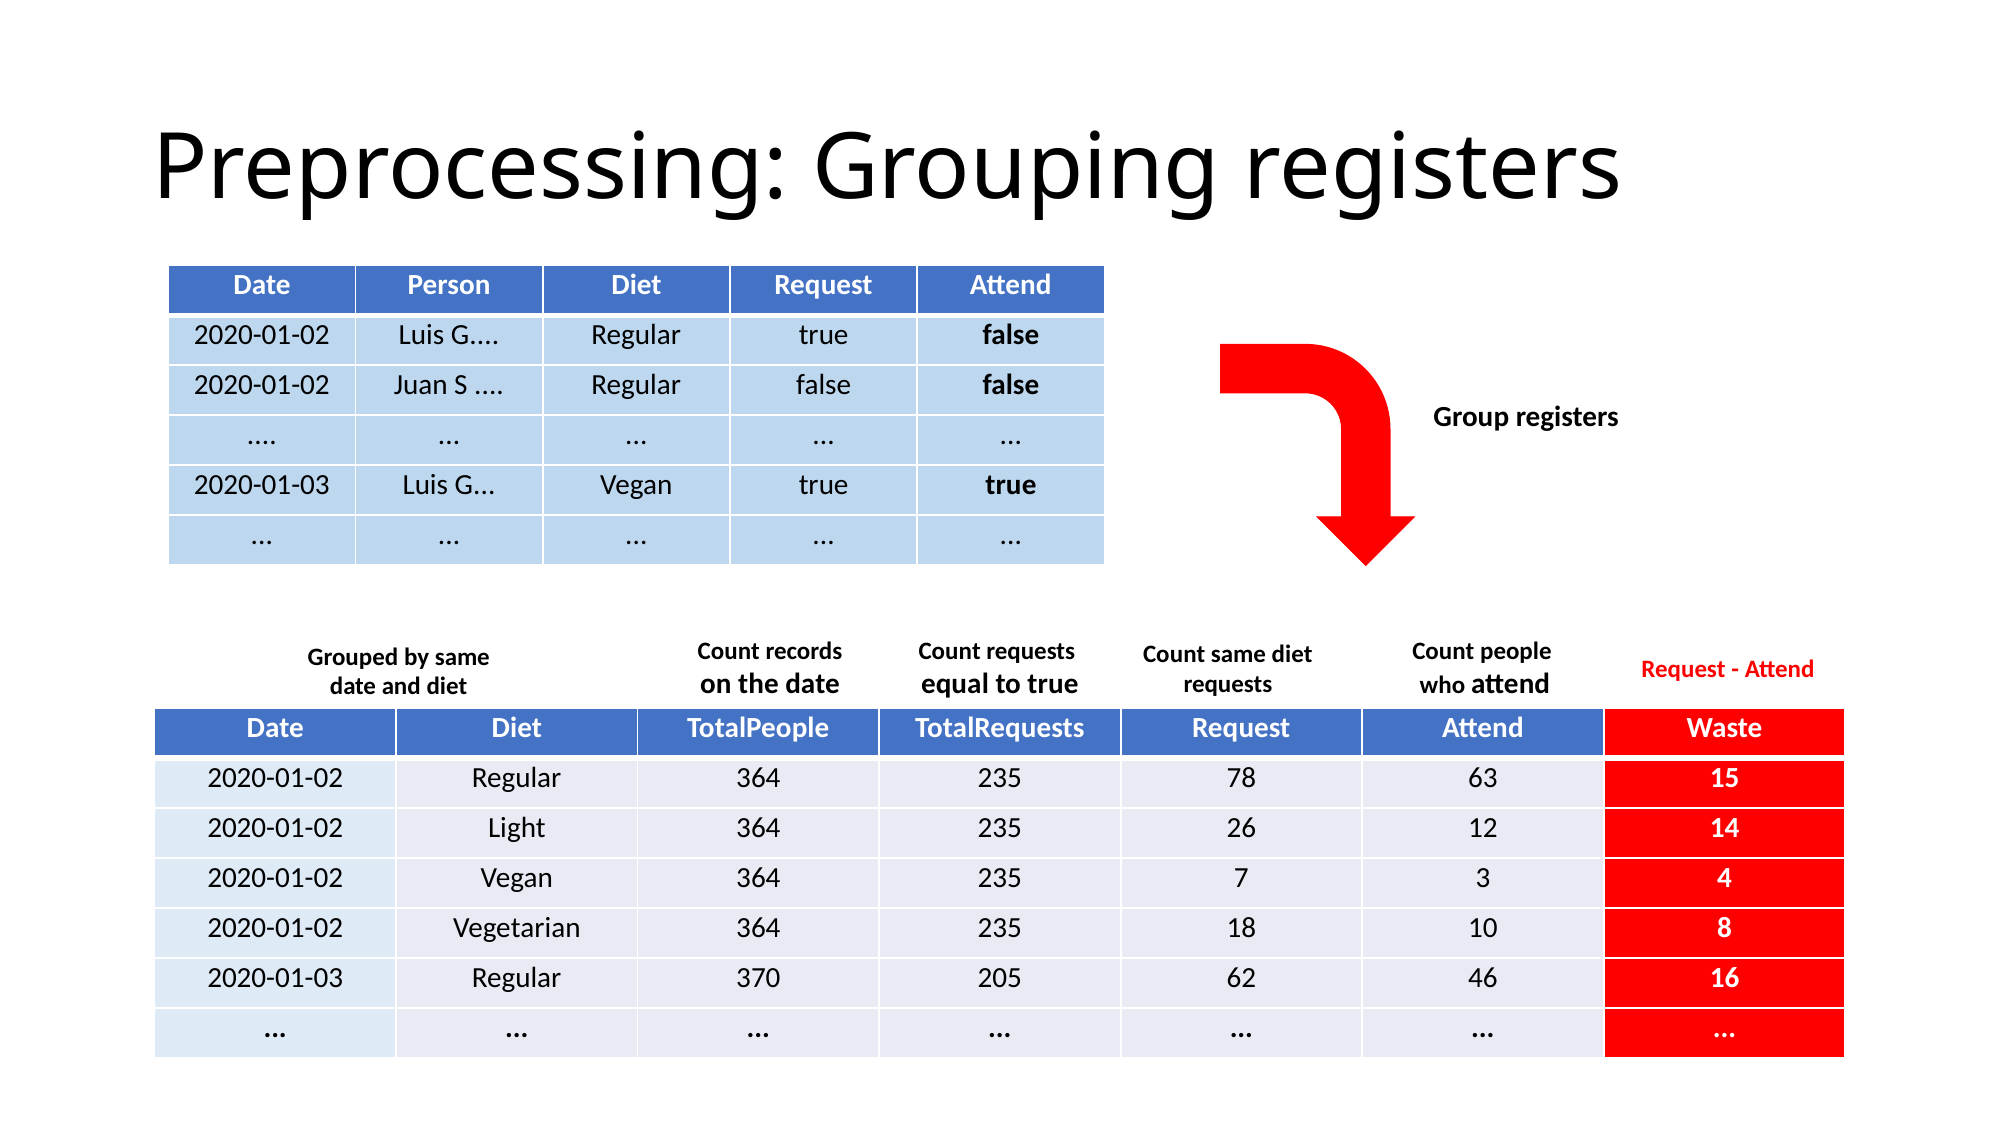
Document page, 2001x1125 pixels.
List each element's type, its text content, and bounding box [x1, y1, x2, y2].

table_cell 62 [1122, 959, 1361, 1007]
table_header Request [731, 266, 916, 313]
table_header Request [1122, 709, 1361, 755]
table_header Date [169, 266, 355, 313]
table_cell 18 [1122, 909, 1361, 957]
table_cell 2020-01-02 [155, 909, 395, 957]
table_cell ... [638, 1009, 878, 1057]
text_box Count records on the date [682, 627, 858, 708]
table_cell 235 [880, 761, 1120, 807]
table_header Date [155, 709, 395, 755]
text_box Count same diet requests [1128, 630, 1328, 705]
table_header Diet [544, 266, 729, 313]
table_cell 364 [638, 809, 878, 857]
text_box Group registers [1418, 390, 1634, 440]
table_header Attend [1363, 709, 1603, 755]
table_cell .... [169, 416, 355, 464]
table_cell false [731, 366, 916, 414]
table_cell Luis G... [356, 466, 542, 514]
table_cell 7 [1122, 859, 1361, 907]
table_cell false [918, 366, 1104, 414]
table_cell 364 [638, 859, 878, 907]
table_cell 2020-01-02 [155, 859, 395, 907]
table_cell Juan S .... [356, 366, 542, 414]
table_header Person [356, 266, 542, 313]
table_cell 2020-01-02 [169, 318, 355, 364]
table_cell ... [1605, 1009, 1844, 1057]
table_cell 14 [1605, 809, 1844, 857]
table_cell 2020-01-03 [169, 466, 355, 514]
table_cell ... [1122, 1009, 1361, 1057]
table_cell 46 [1363, 959, 1603, 1007]
table_cell 370 [638, 959, 878, 1007]
table_cell 2020-01-02 [169, 366, 355, 414]
table_cell 78 [1122, 761, 1361, 807]
table_cell 235 [880, 859, 1120, 907]
table_cell ... [544, 416, 729, 464]
table_cell true [731, 466, 916, 514]
table_header TotalPeople [638, 709, 878, 755]
table_cell Regular [544, 366, 729, 414]
table_cell 16 [1605, 959, 1844, 1007]
table_cell ... [544, 516, 729, 564]
table_cell 235 [880, 909, 1120, 957]
table_cell true [918, 466, 1104, 514]
table_cell 63 [1363, 761, 1603, 807]
table_header Waste [1605, 709, 1844, 755]
table_header Attend [918, 266, 1104, 313]
table_cell 2020-01-02 [155, 761, 395, 807]
table_cell Regular [544, 318, 729, 364]
table_cell 4 [1605, 859, 1844, 907]
table_header TotalRequests [880, 709, 1120, 755]
text_box Grouped by same date and diet [292, 632, 505, 708]
table_cell 364 [638, 909, 878, 957]
table_cell 2020-01-02 [155, 809, 395, 857]
table_cell Regular [397, 959, 637, 1007]
table_cell ... [356, 416, 542, 464]
table_cell false [918, 318, 1104, 364]
table_cell 235 [880, 809, 1120, 857]
text_box Request - Attend [1626, 645, 1830, 690]
table_cell 364 [638, 761, 878, 807]
table_cell ... [918, 416, 1104, 464]
table_cell ... [731, 516, 916, 564]
table_cell 10 [1363, 909, 1603, 957]
table_cell ... [918, 516, 1104, 564]
title Preprocessing: Grouping registers [137, 59, 1863, 278]
text_box Count people who attend [1397, 627, 1573, 708]
table_cell Light [397, 809, 637, 857]
table_header Diet [397, 709, 637, 755]
table_cell ... [1363, 1009, 1603, 1057]
text_box [1220, 343, 1416, 567]
table_cell ... [397, 1009, 637, 1057]
table_cell 3 [1363, 859, 1603, 907]
table_cell Vegan [544, 466, 729, 514]
table_cell ... [731, 416, 916, 464]
table_cell 26 [1122, 809, 1361, 857]
table_cell 15 [1605, 761, 1844, 807]
table_cell Regular [397, 761, 637, 807]
table_cell true [731, 318, 916, 364]
table_cell ... [169, 516, 355, 564]
table_cell 2020-01-03 [155, 959, 395, 1007]
table_cell 12 [1363, 809, 1603, 857]
text_box Count requests equal to true [903, 627, 1097, 708]
table_cell 205 [880, 959, 1120, 1007]
table_cell 8 [1605, 909, 1844, 957]
table_cell ... [880, 1009, 1120, 1057]
table_cell Vegan [397, 859, 637, 907]
table_cell Vegetarian [397, 909, 637, 957]
table_cell ... [155, 1009, 395, 1057]
table_cell Luis G.... [356, 318, 542, 364]
table_cell ... [356, 516, 542, 564]
